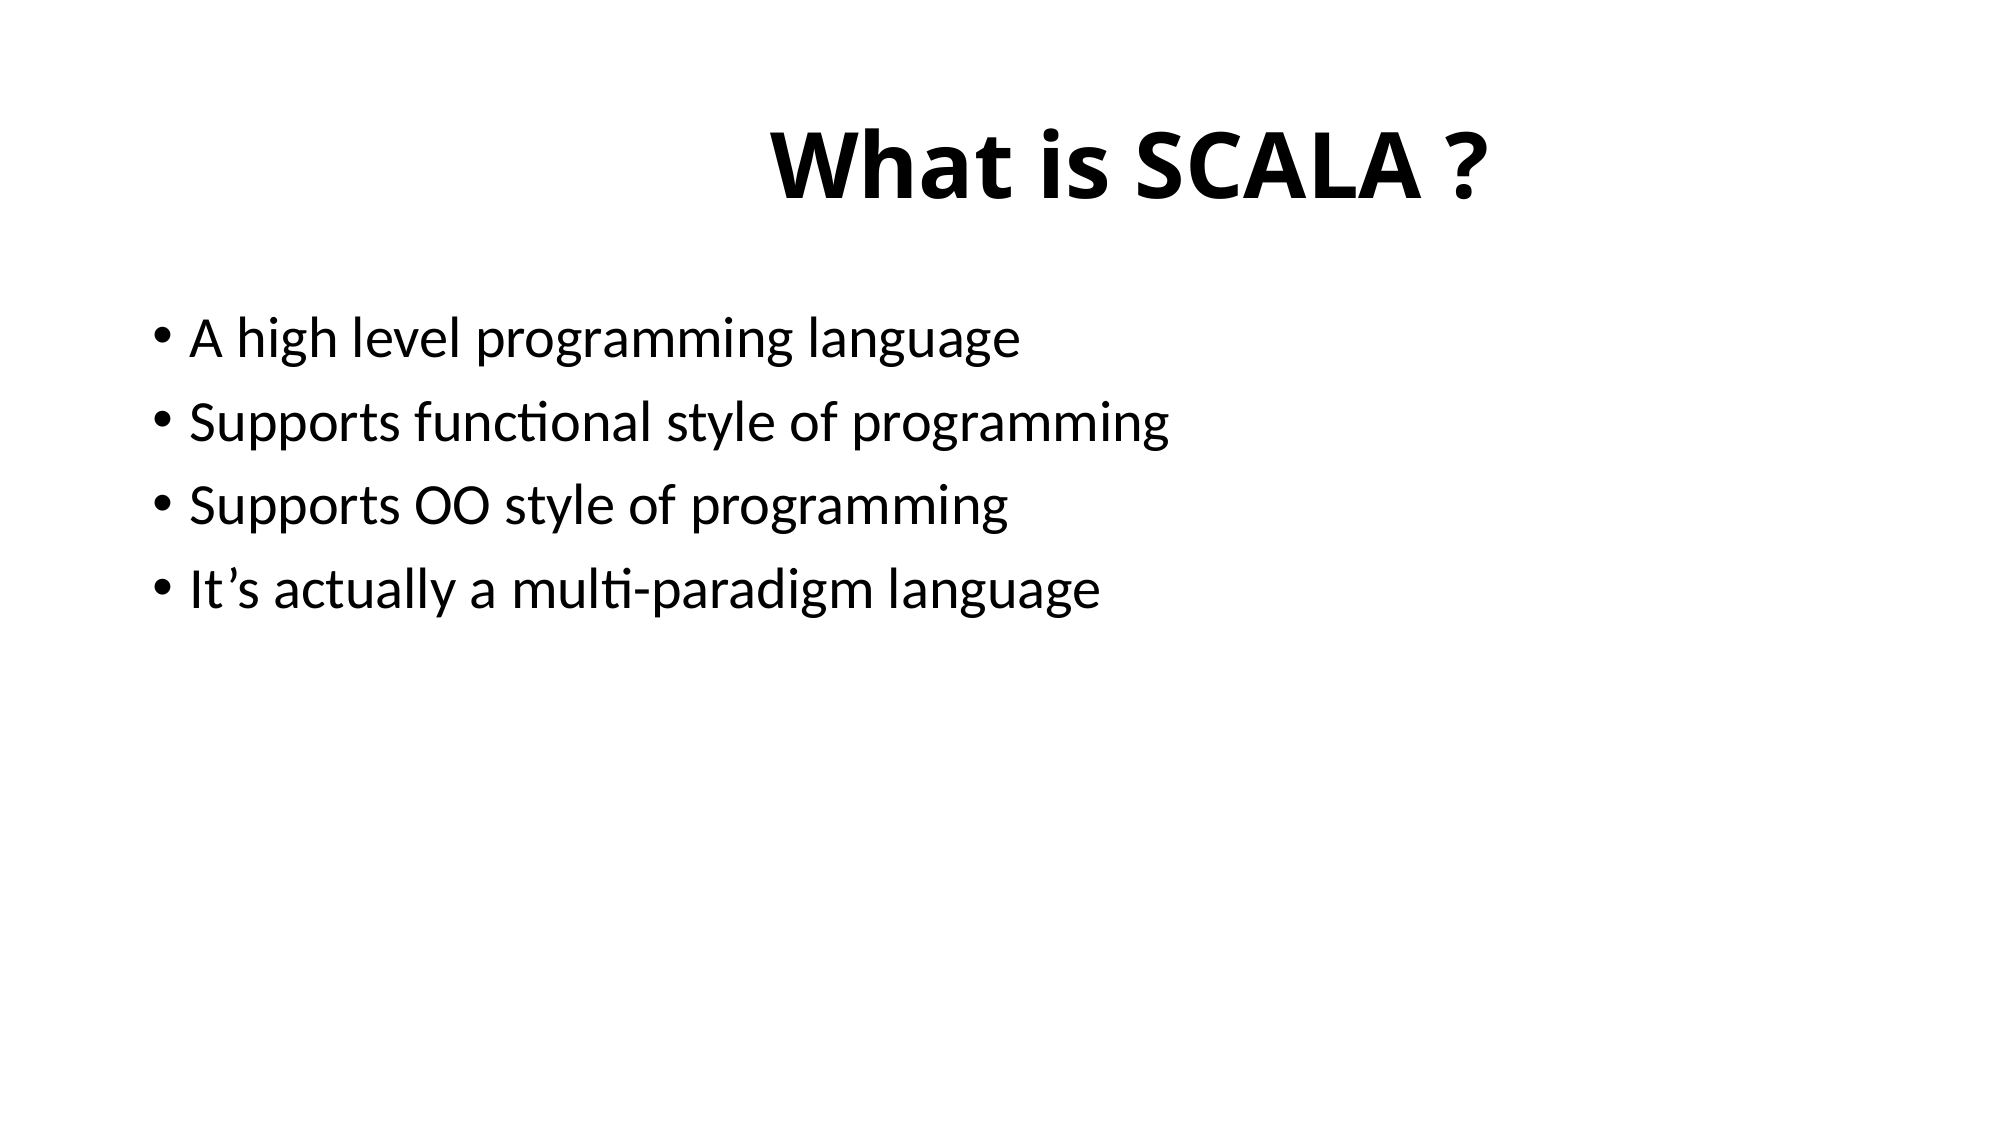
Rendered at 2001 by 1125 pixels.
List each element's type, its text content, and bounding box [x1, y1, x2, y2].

title What is SCALA ? [137, 59, 1863, 278]
list A high level programming language Supports functional style of programming Supports OO style of programming It’s actually a multi-paradigm language [137, 299, 1863, 1014]
